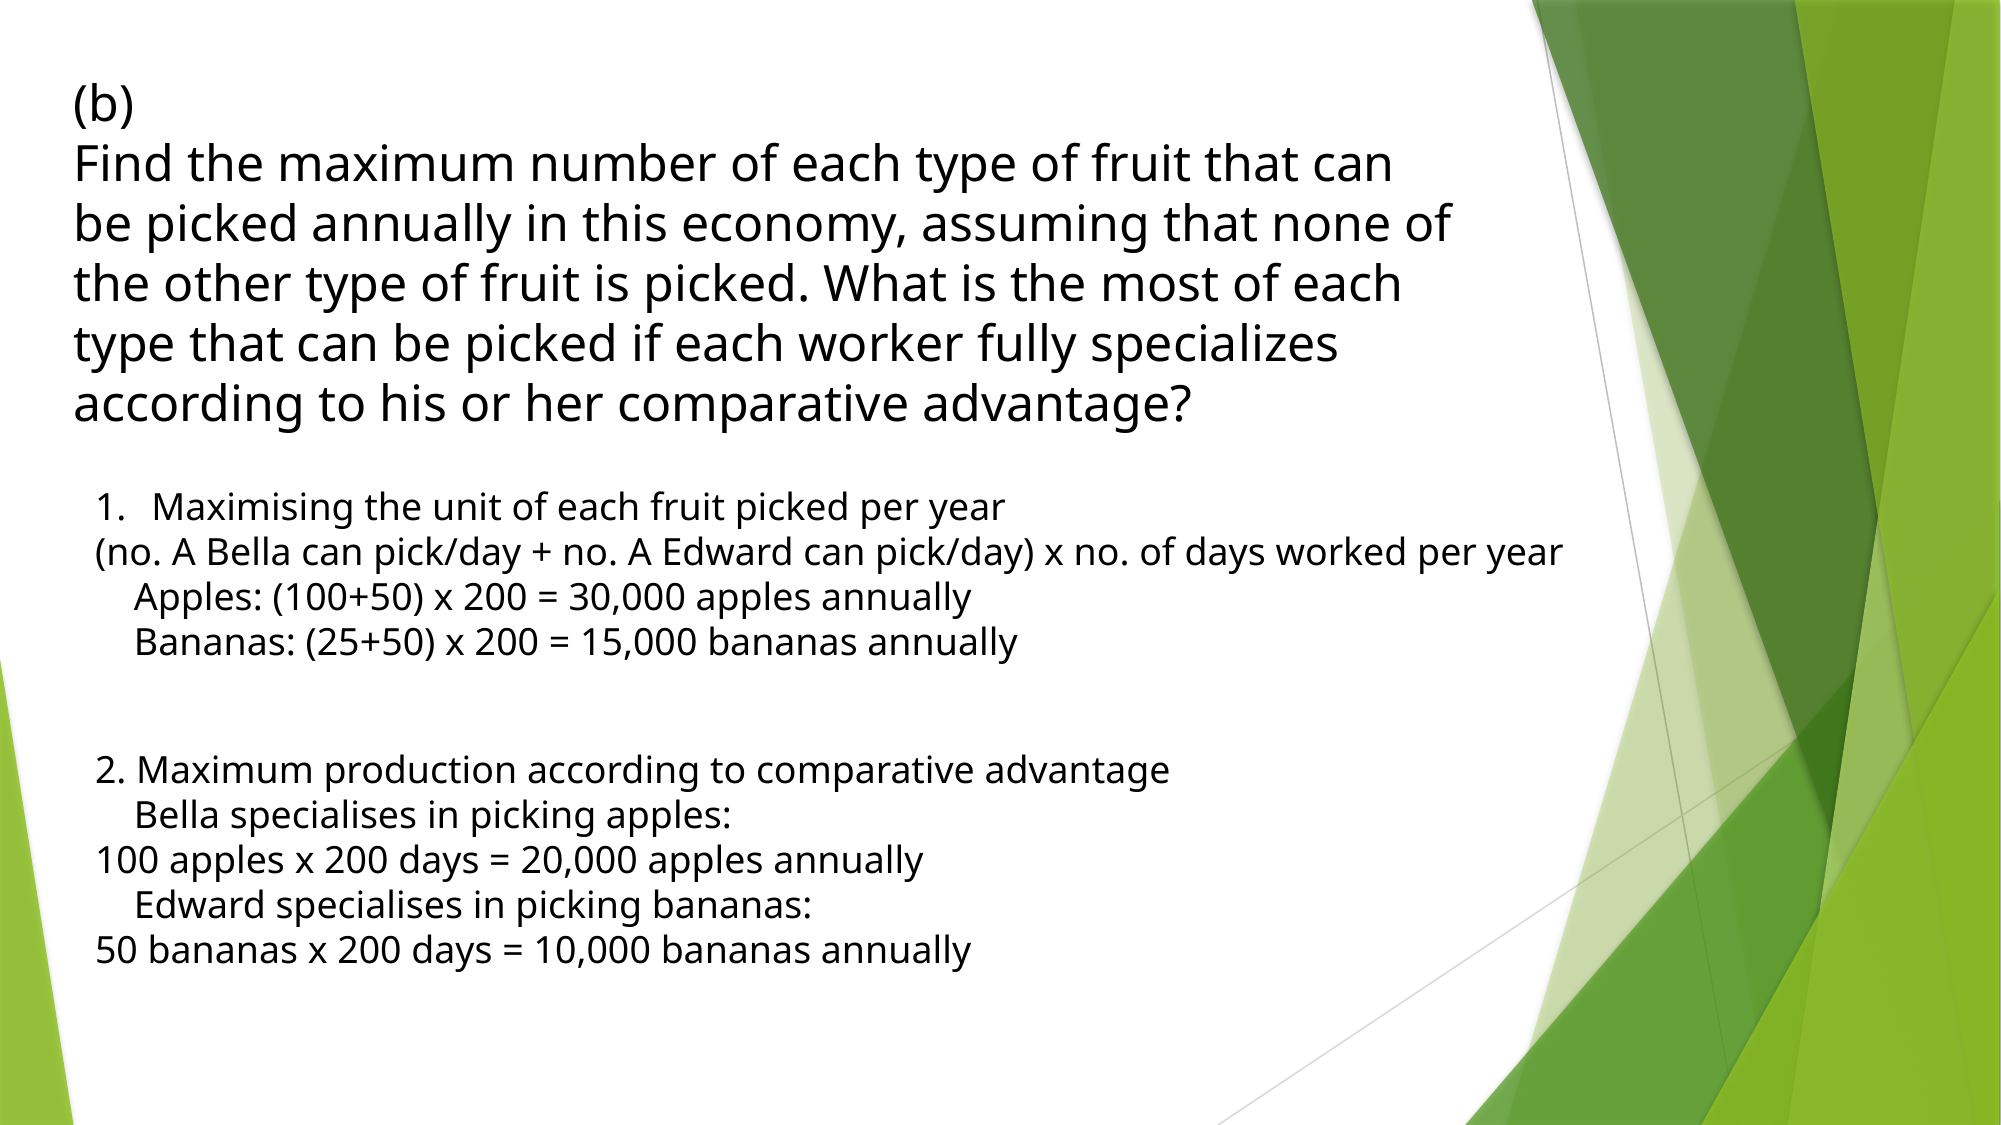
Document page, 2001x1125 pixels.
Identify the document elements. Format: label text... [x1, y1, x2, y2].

text_box Maximising the unit of each fruit picked per year (no. A Bella can pick/day + no. A Edward can pick/day) x no. of days worked per year Apples: (100+50) x 200 = 30,000 apples annually Bananas: (25+50) x 200 = 15,000 bananas annually [80, 475, 1740, 671]
text_box 2. Maximum production according to comparative advantage Bella specialises in picking apples: 100 apples x 200 days = 20,000 apples annually Edward specialises in picking bananas: 50 bananas x 200 days = 10,000 bananas annually [80, 738, 1740, 979]
text_box (b) Find the maximum number of each type of fruit that can be picked annually in this economy, assuming that none of the other type of fruit is picked. What is the most of each type that can be picked if each worker fully specializes according to his or her comparative advantage? [58, 64, 1469, 281]
